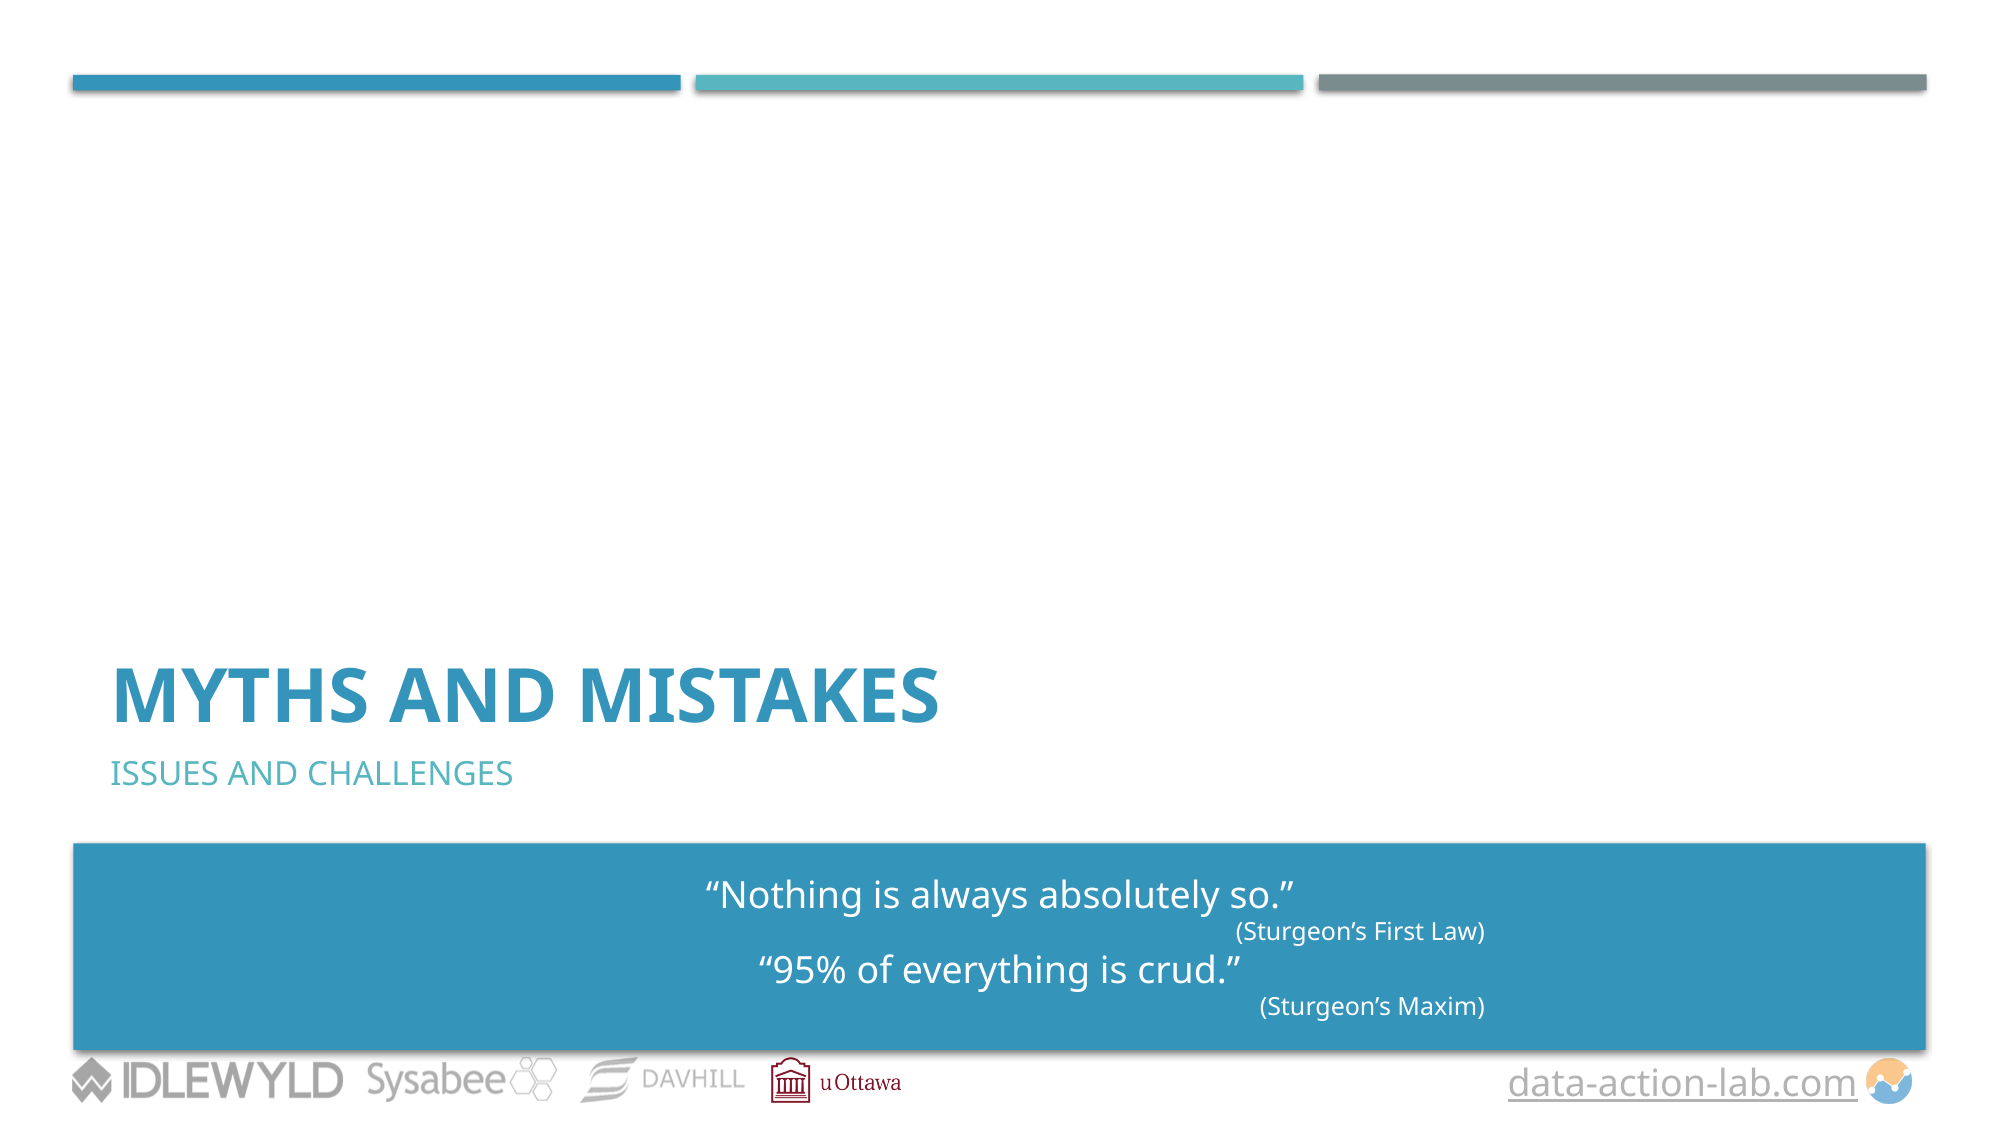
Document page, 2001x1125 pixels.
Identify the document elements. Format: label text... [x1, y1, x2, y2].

picture [72, 1057, 745, 1103]
title Myths and Mistakes [95, 499, 1905, 744]
text_box “Nothing is always absolutely so.” (Sturgeon’s First Law) “95% of everything is crud.” (Sturgeon’s Maxim) [500, 863, 1500, 1029]
picture [771, 1057, 901, 1103]
list ISSUES AND CHALLENGES [95, 744, 1905, 844]
